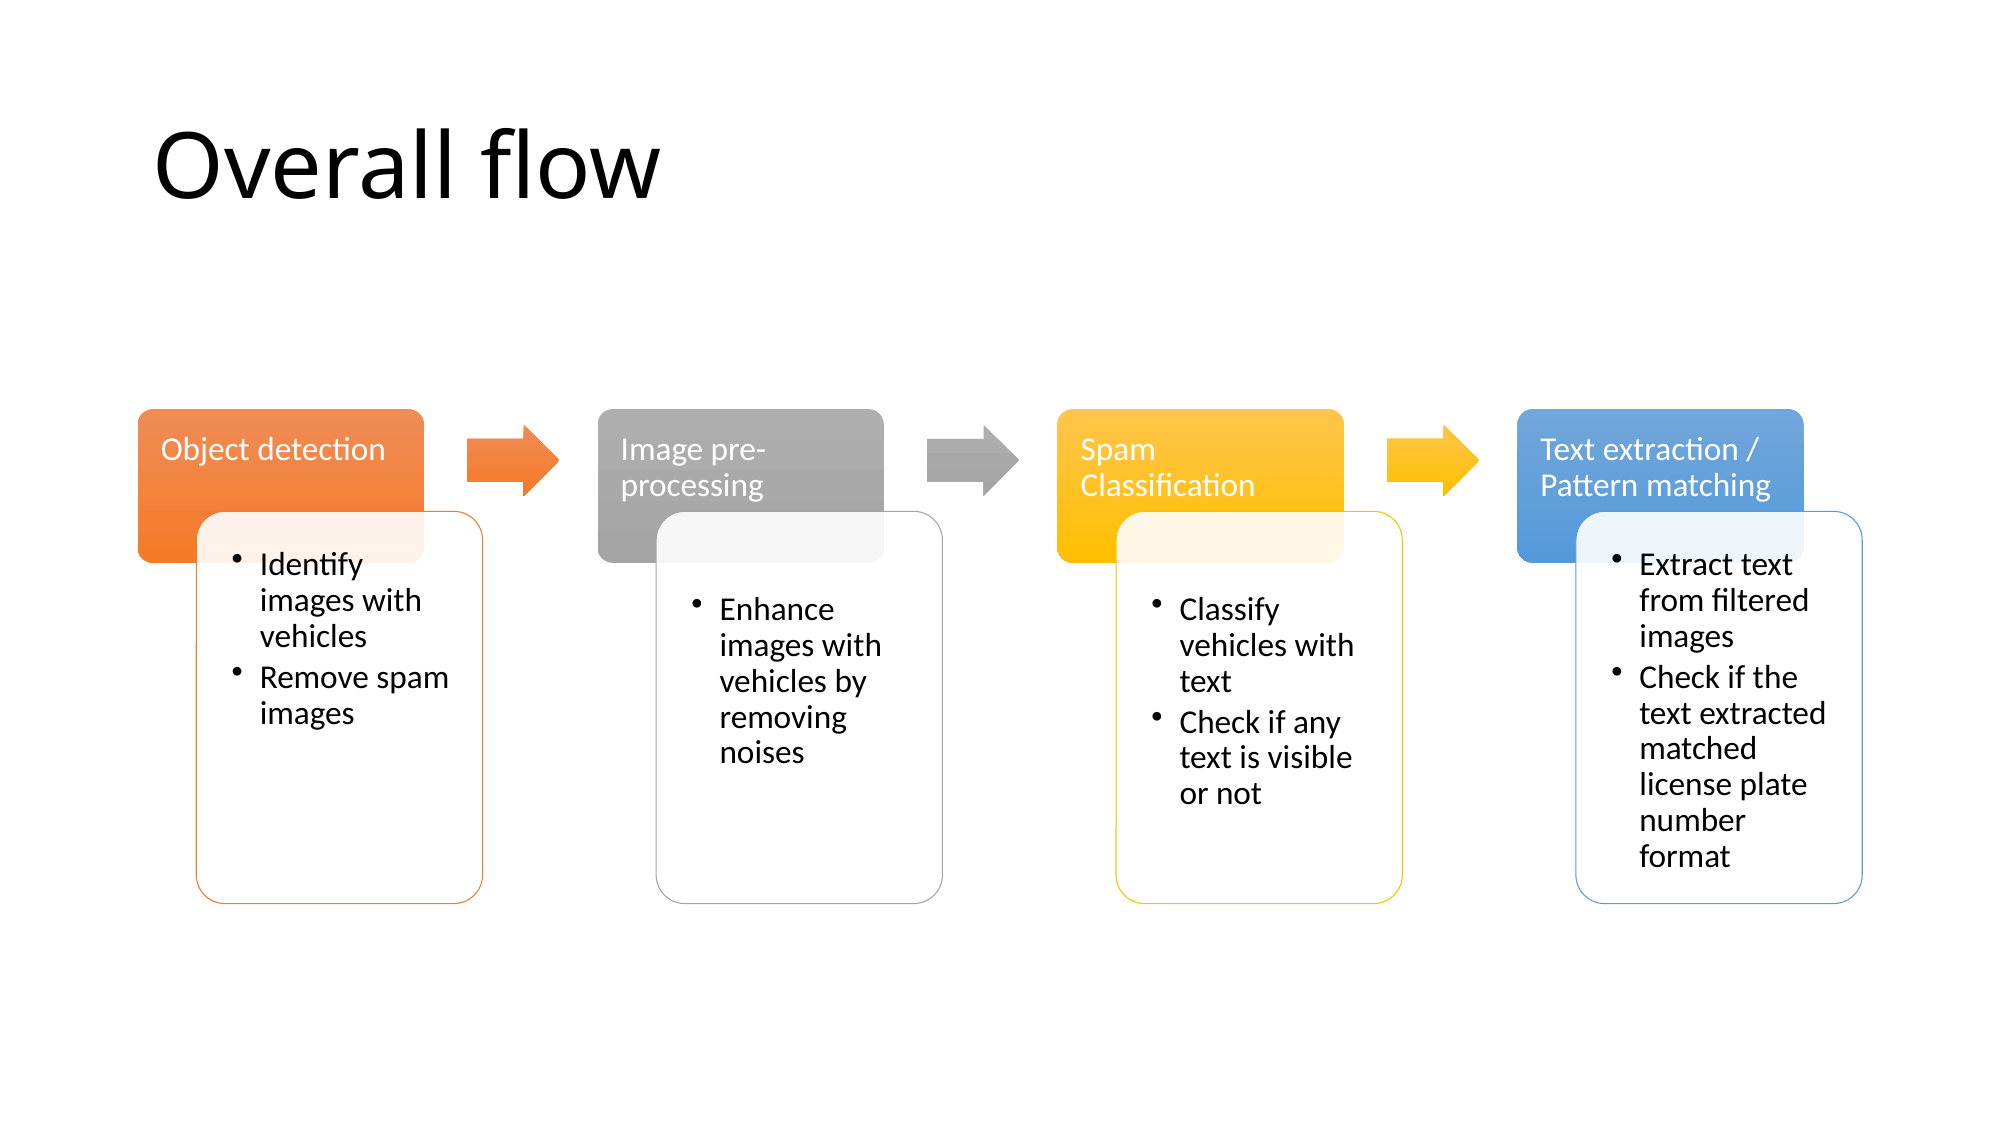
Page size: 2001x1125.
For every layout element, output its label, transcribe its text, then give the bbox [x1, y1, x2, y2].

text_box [137, 299, 1863, 1014]
title Overall flow [137, 59, 1863, 278]
